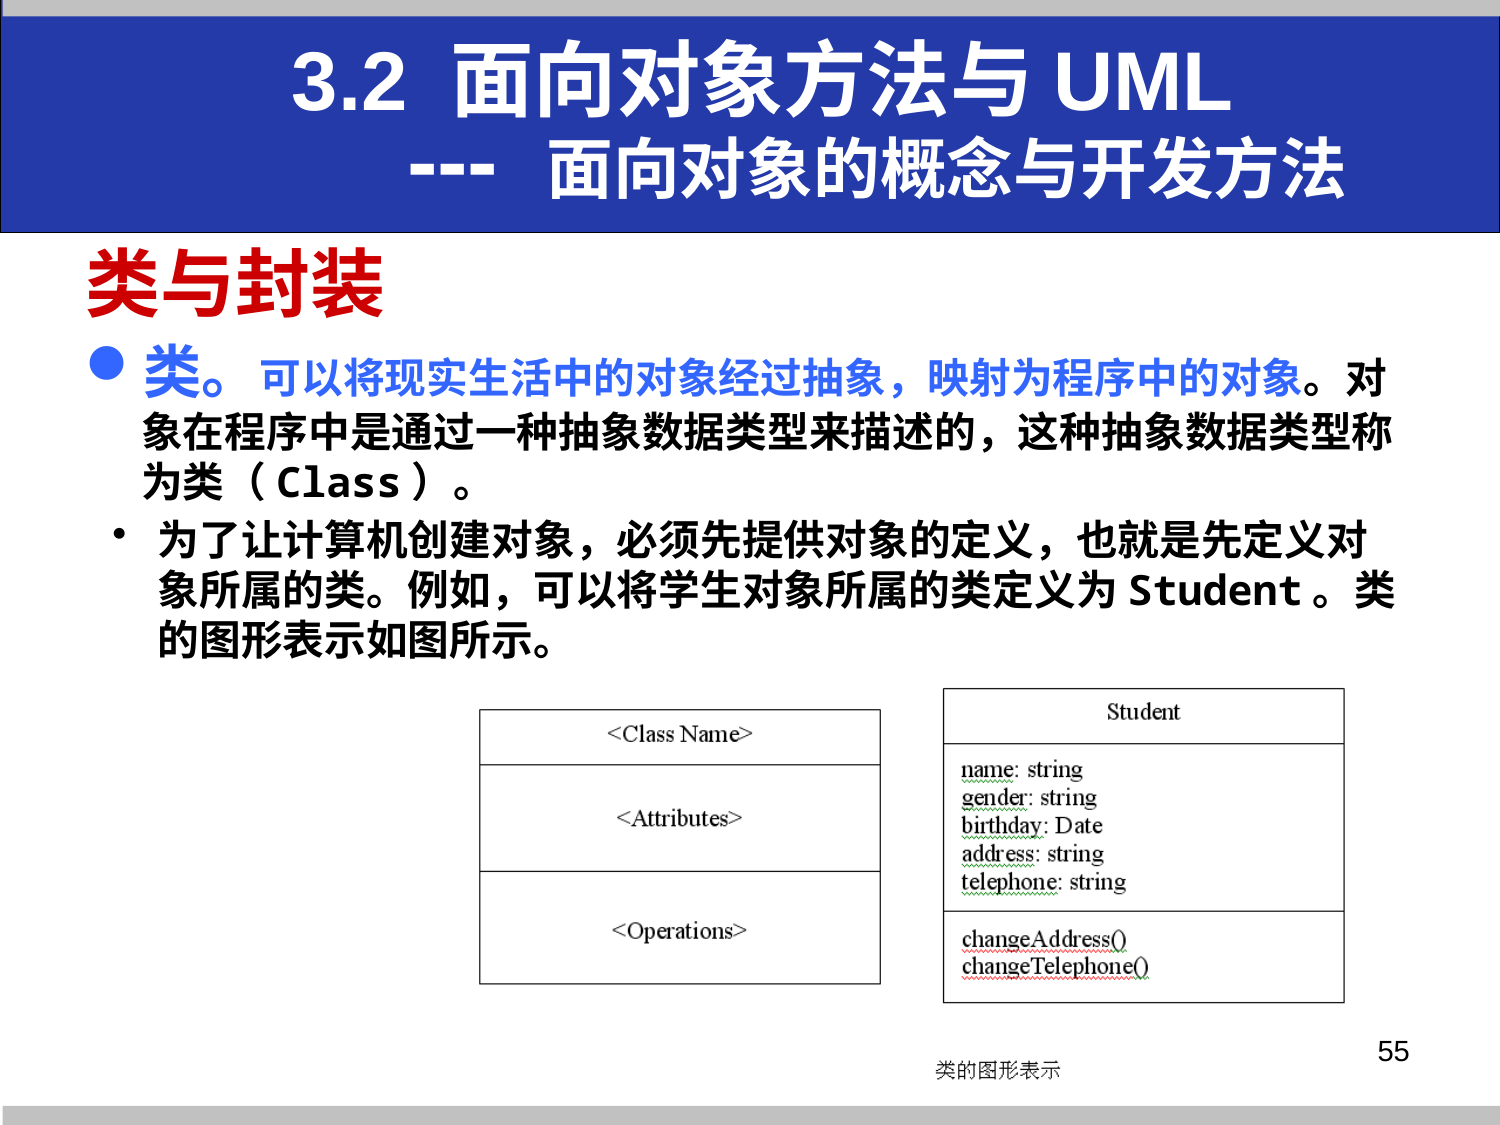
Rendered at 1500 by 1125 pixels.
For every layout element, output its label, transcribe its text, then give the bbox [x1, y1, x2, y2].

text_box 类。可以将现实生活中的对象经过抽象，映射为程序中的对象。对象在程序中是通过一种抽象数据类型来描述的，这种抽象数据类型称为类（Class）。 为了让计算机创建对象，必须先提供对象的定义，也就是先定义对象所属的类。例如，可以将学生对象所属的类定义为Student。类的图形表示如图所示。 [70, 328, 1421, 1125]
slide_number 55 [1074, 1024, 1426, 1103]
title 类与封装 [70, 222, 1421, 328]
picture [456, 659, 1360, 1090]
text_box 3.2 面向对象方法与UML --- 面向对象的概念与开发方法 [74, 34, 1425, 223]
